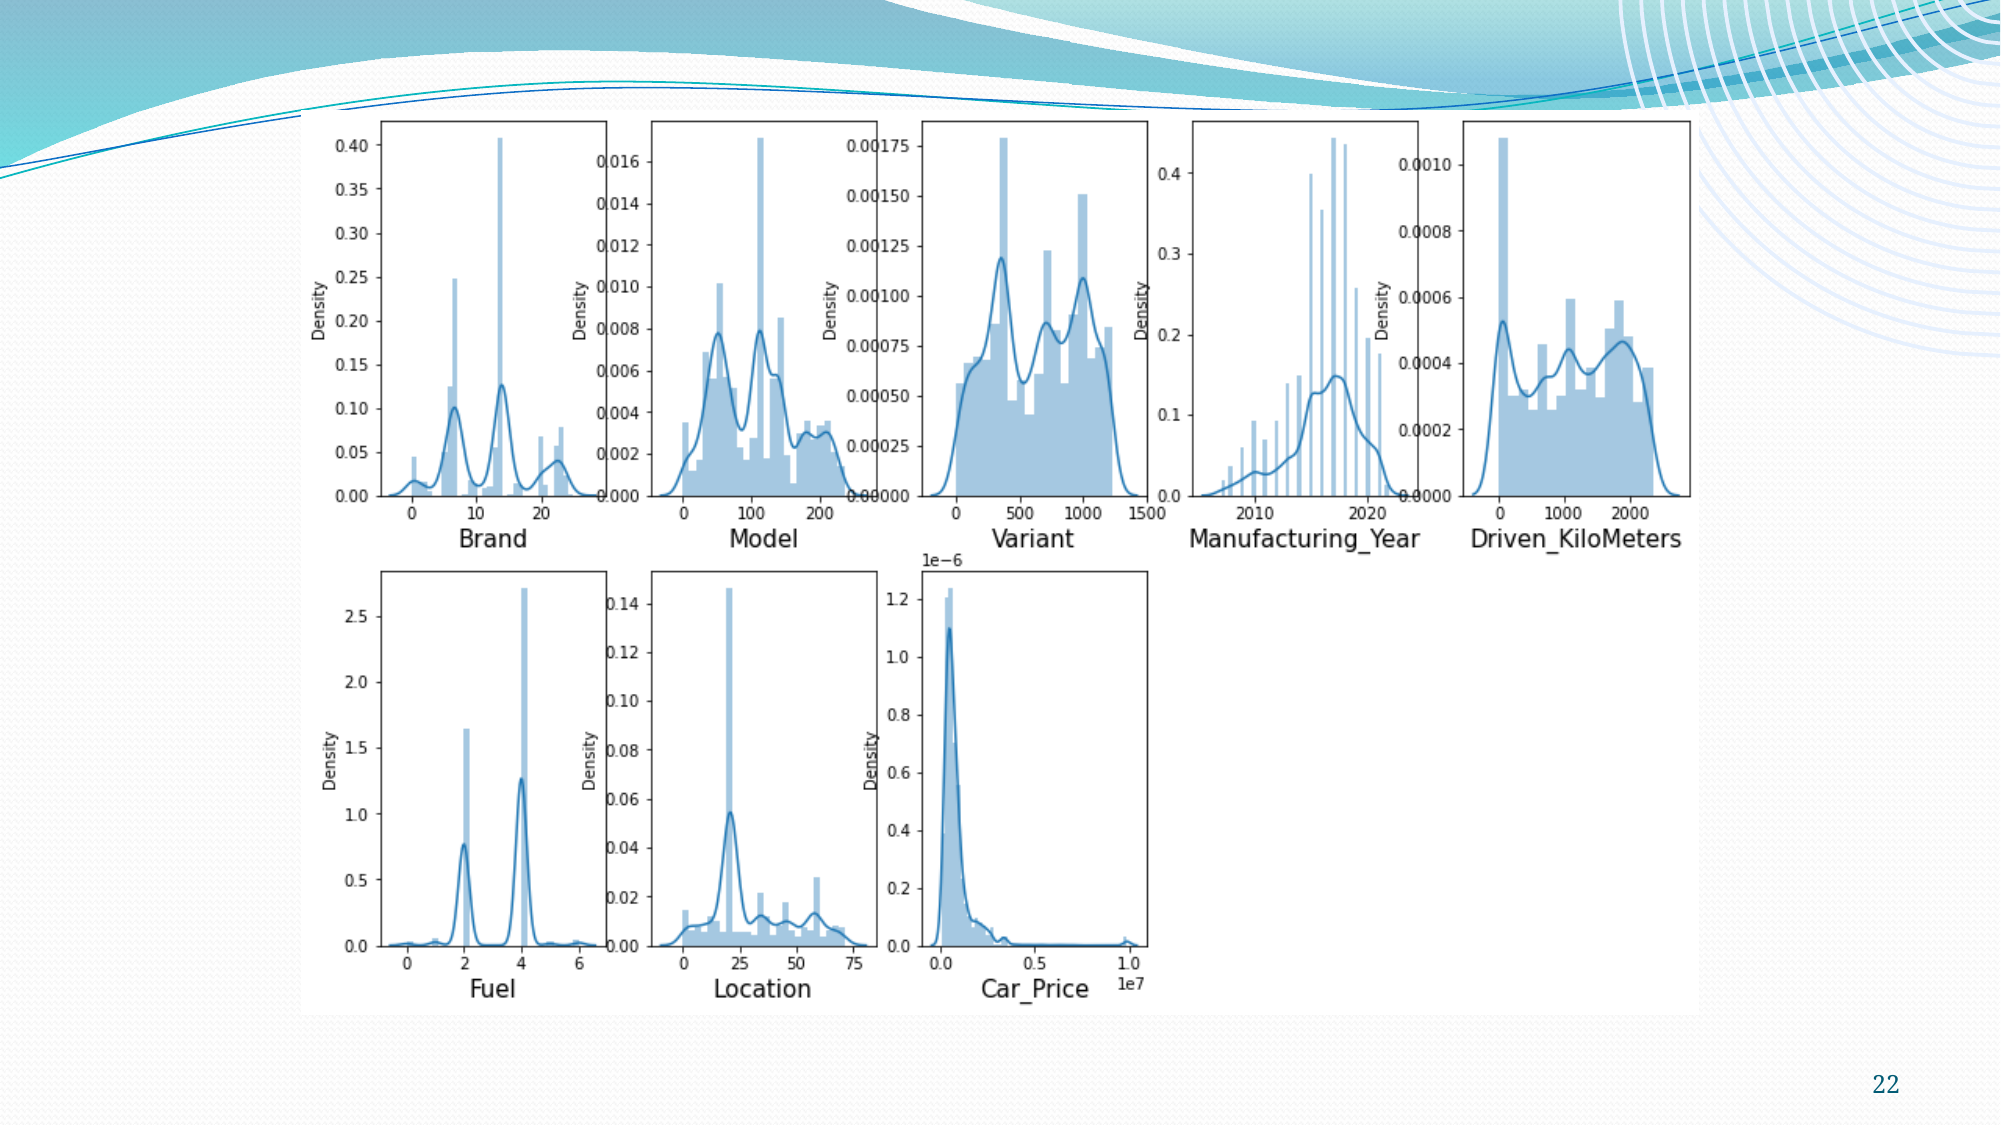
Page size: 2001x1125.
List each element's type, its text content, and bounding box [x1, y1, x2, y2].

slide_number 22 [1733, 1042, 1900, 1103]
picture [301, 109, 1699, 1016]
